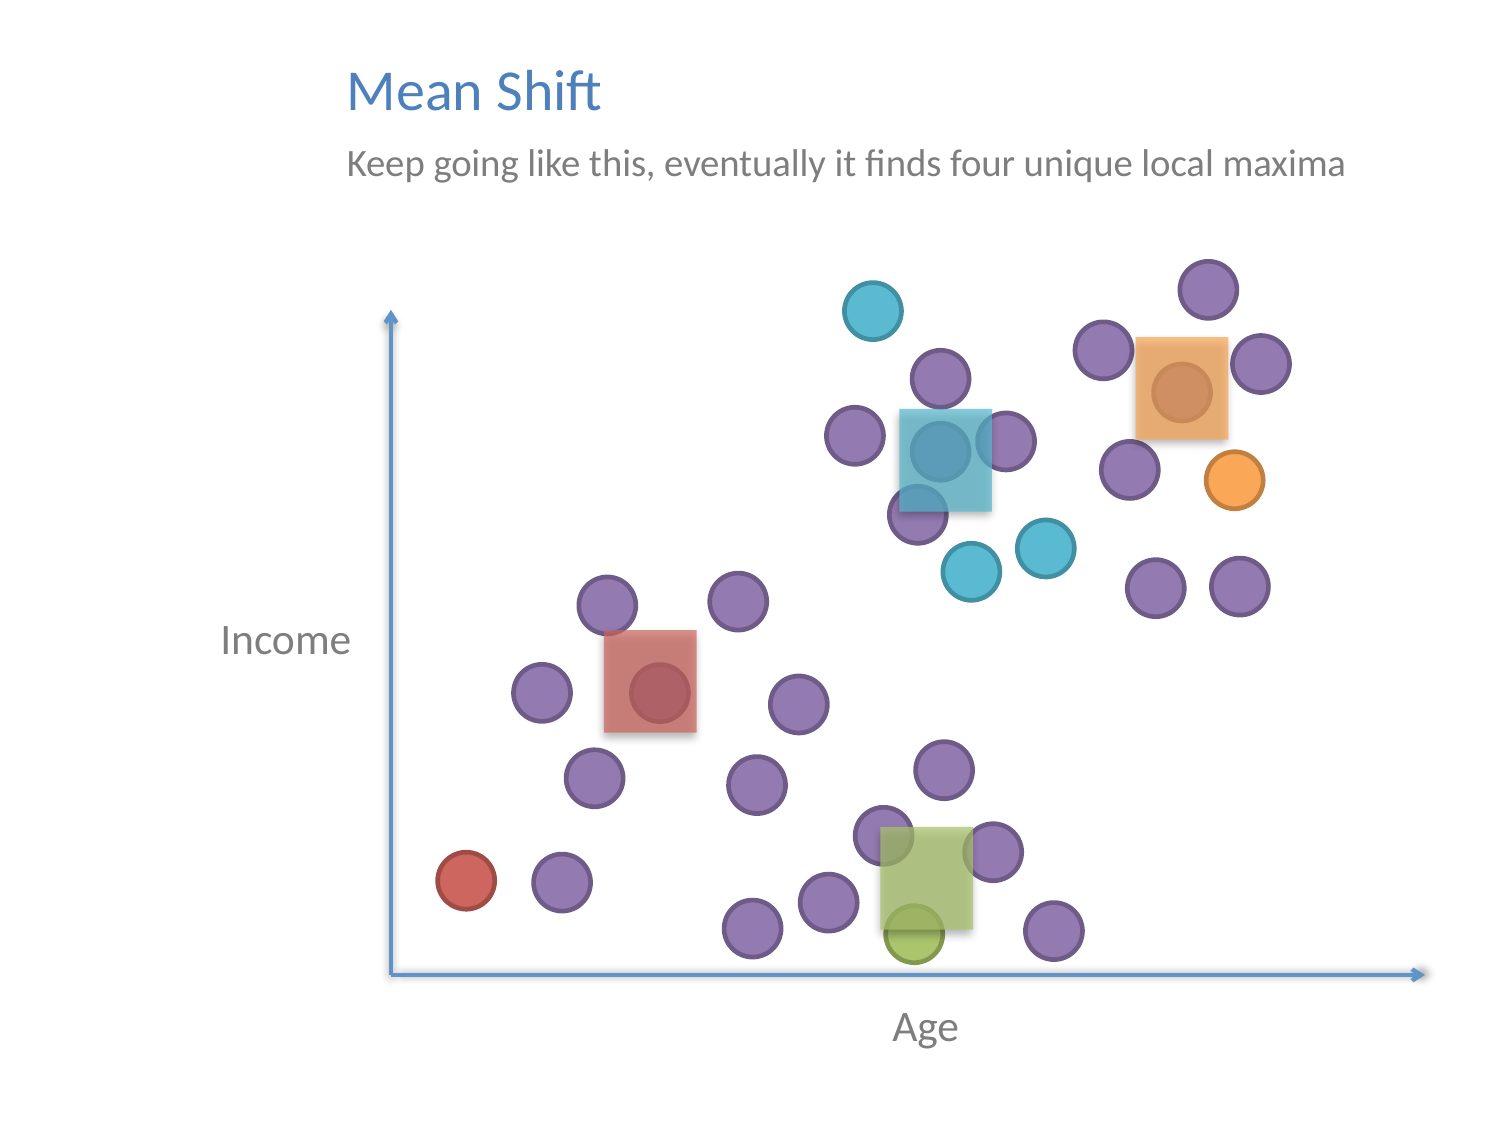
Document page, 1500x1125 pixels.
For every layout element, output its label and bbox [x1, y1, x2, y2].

text_box [344, 60, 1475, 191]
text_box [390, 261, 1426, 976]
text_box [890, 1003, 980, 1058]
text_box [218, 616, 382, 671]
